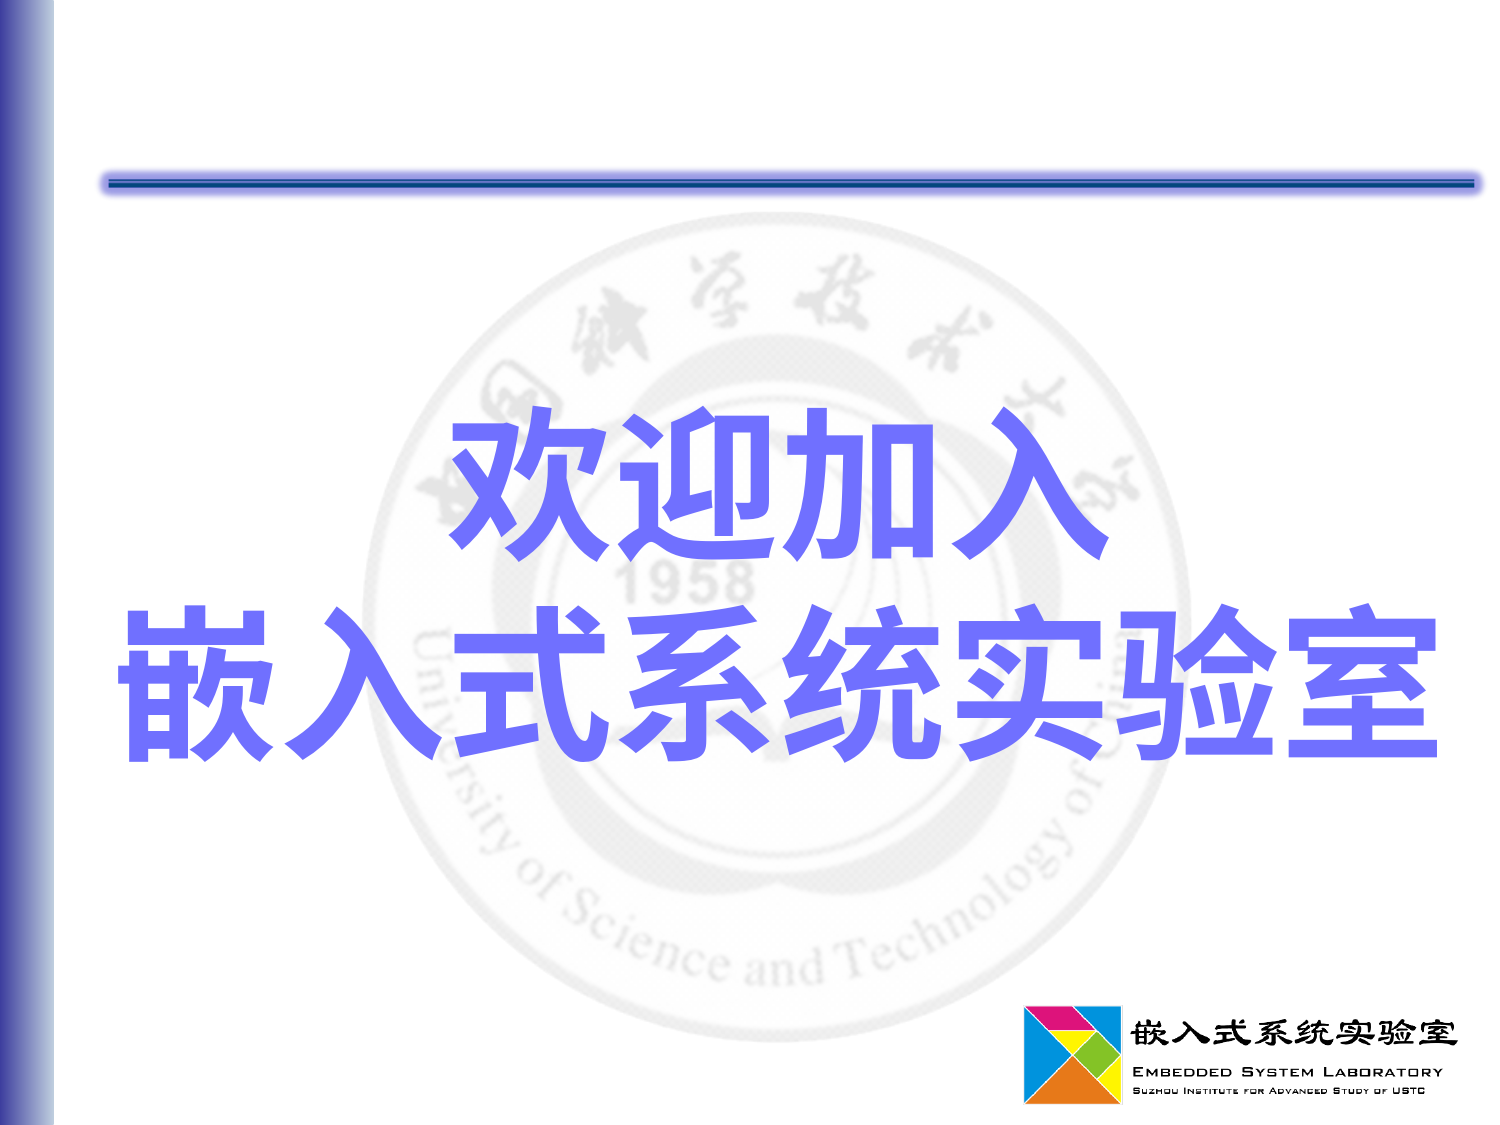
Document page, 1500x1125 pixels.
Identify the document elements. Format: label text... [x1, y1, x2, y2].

picture [88, 160, 1495, 373]
text_box 欢迎加入 嵌入式系统实验室 [97, 373, 1463, 789]
picture [336, 789, 1459, 1105]
